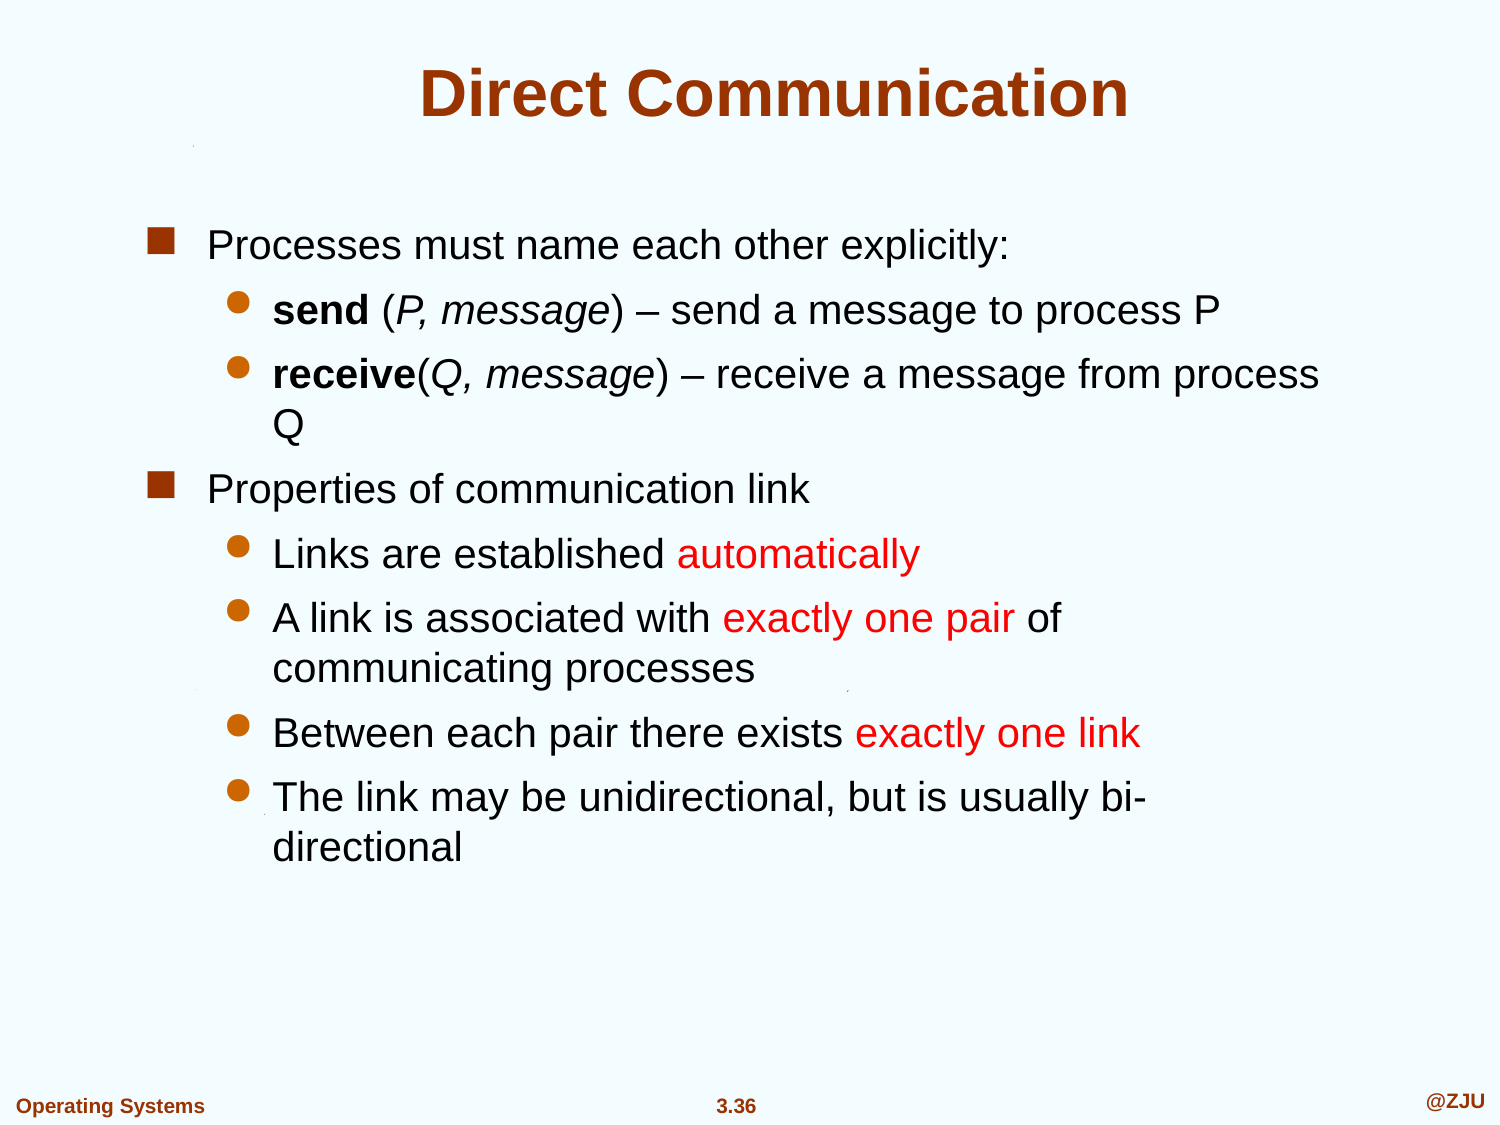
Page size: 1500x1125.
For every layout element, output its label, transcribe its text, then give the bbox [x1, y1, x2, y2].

list Processes must name each other explicitly: send (P, message) – send a message to process P receive(Q, message) – receive a message from process Q Properties of communication link Links are established automatically A link is associated with exactly one pair of communicating processes Between each pair there exists exactly one link The link may be unidirectional, but is usually bi-directional [135, 210, 1342, 946]
title Direct Communication [112, 37, 1438, 138]
